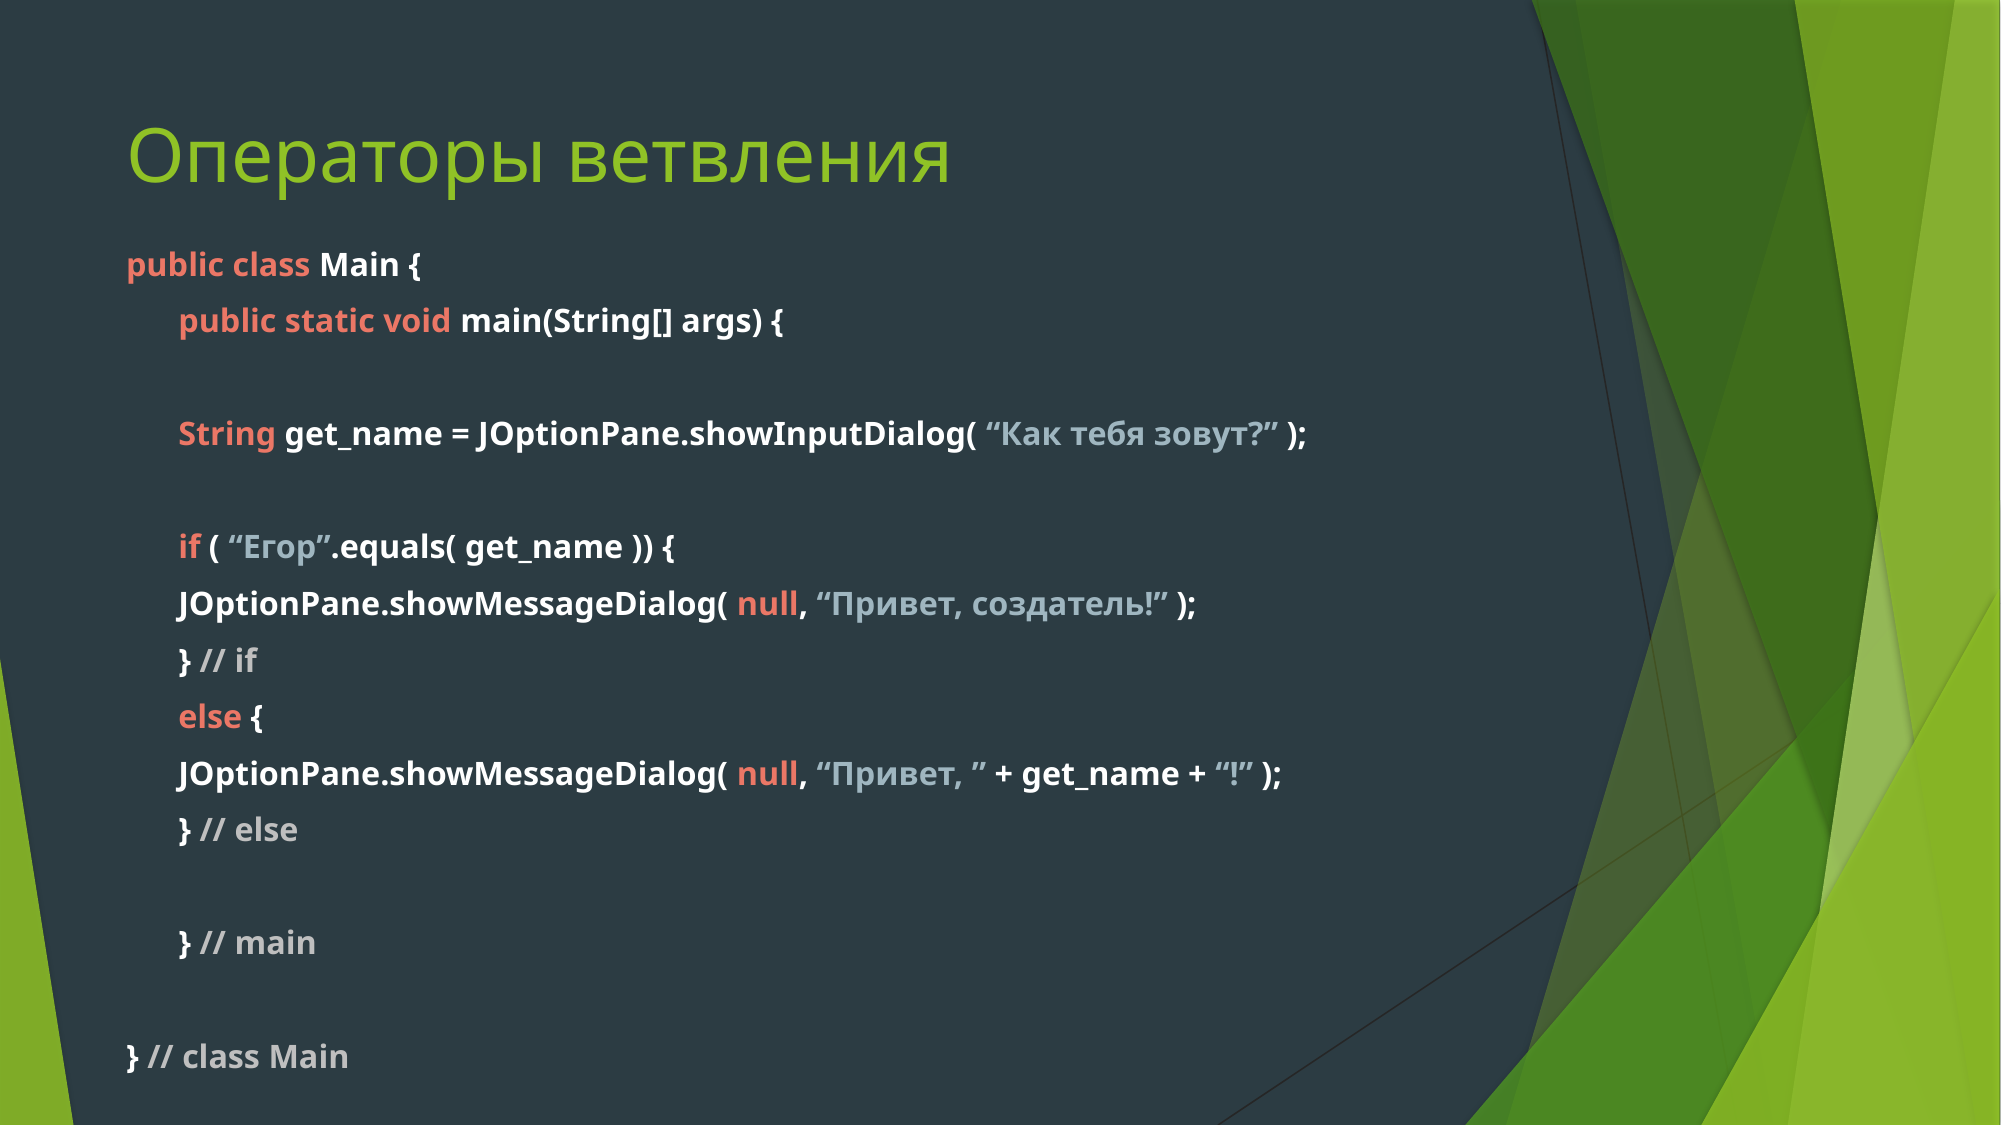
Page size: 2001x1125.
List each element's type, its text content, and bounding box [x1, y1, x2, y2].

list public class Main { public static void main(String[] args) { String get_name = JOptionPane.showInputDialog( “Как тебя зовут?” ); if ( “Егор”.equals( get_name )) { JOptionPane.showMessageDialog( null, “Привет, создатель!” ); } // if else { JOptionPane.showMessageDialog( null, “Привет, ” + get_name + “!” ); } // else } // main } // class Main [111, 236, 1605, 1084]
title Операторы ветвления [111, 99, 1522, 236]
